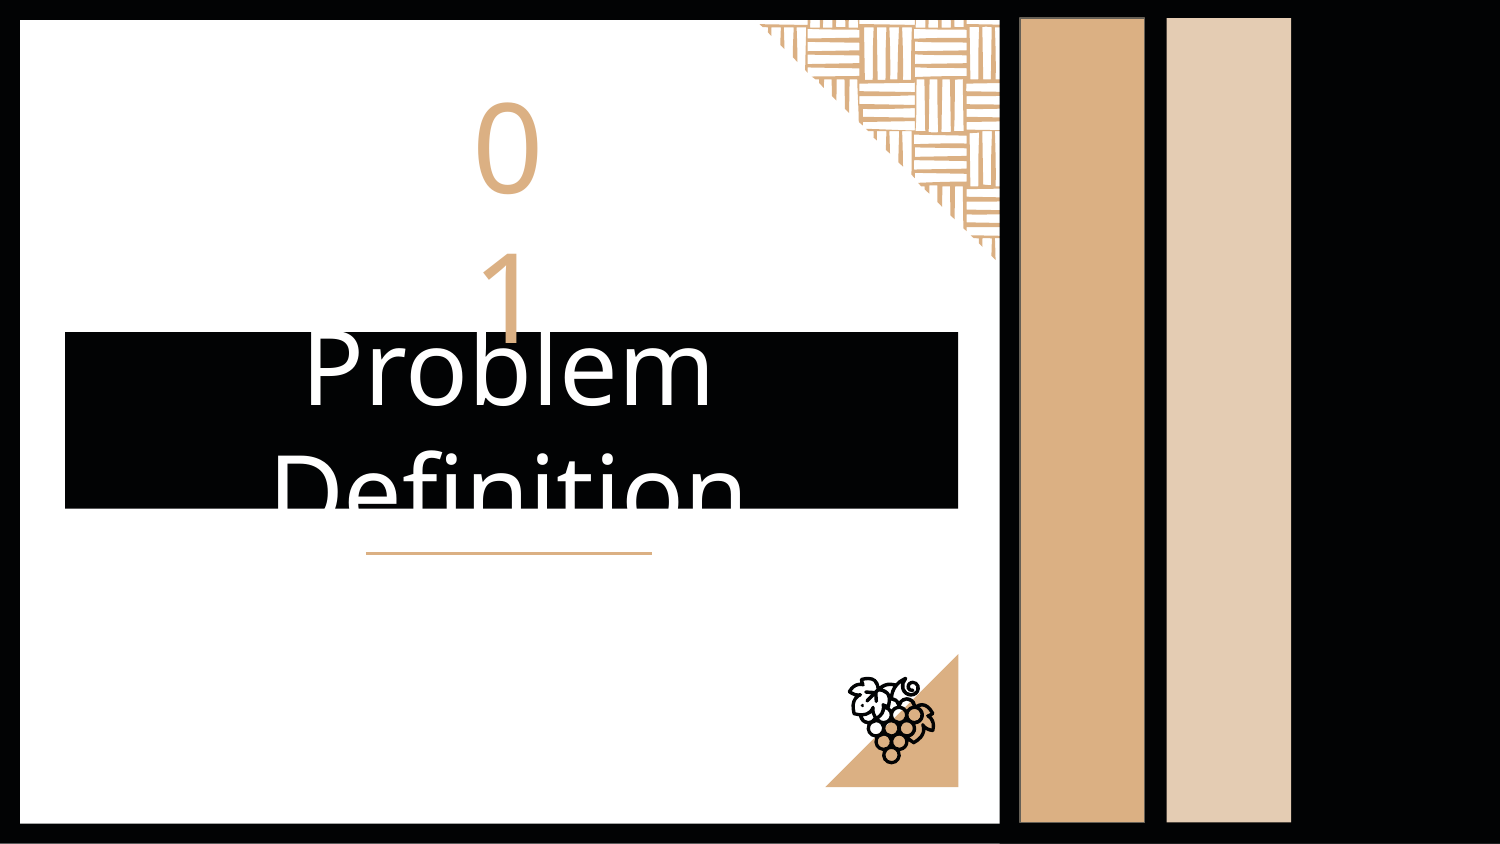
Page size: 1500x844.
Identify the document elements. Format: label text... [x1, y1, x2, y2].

text_box [825, 654, 959, 788]
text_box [847, 676, 937, 765]
text_box [1166, 18, 1292, 823]
title 01 [432, 155, 586, 282]
text_box [953, 332, 959, 509]
text_box [1020, 18, 1145, 823]
title Problem Definition [65, 332, 953, 521]
